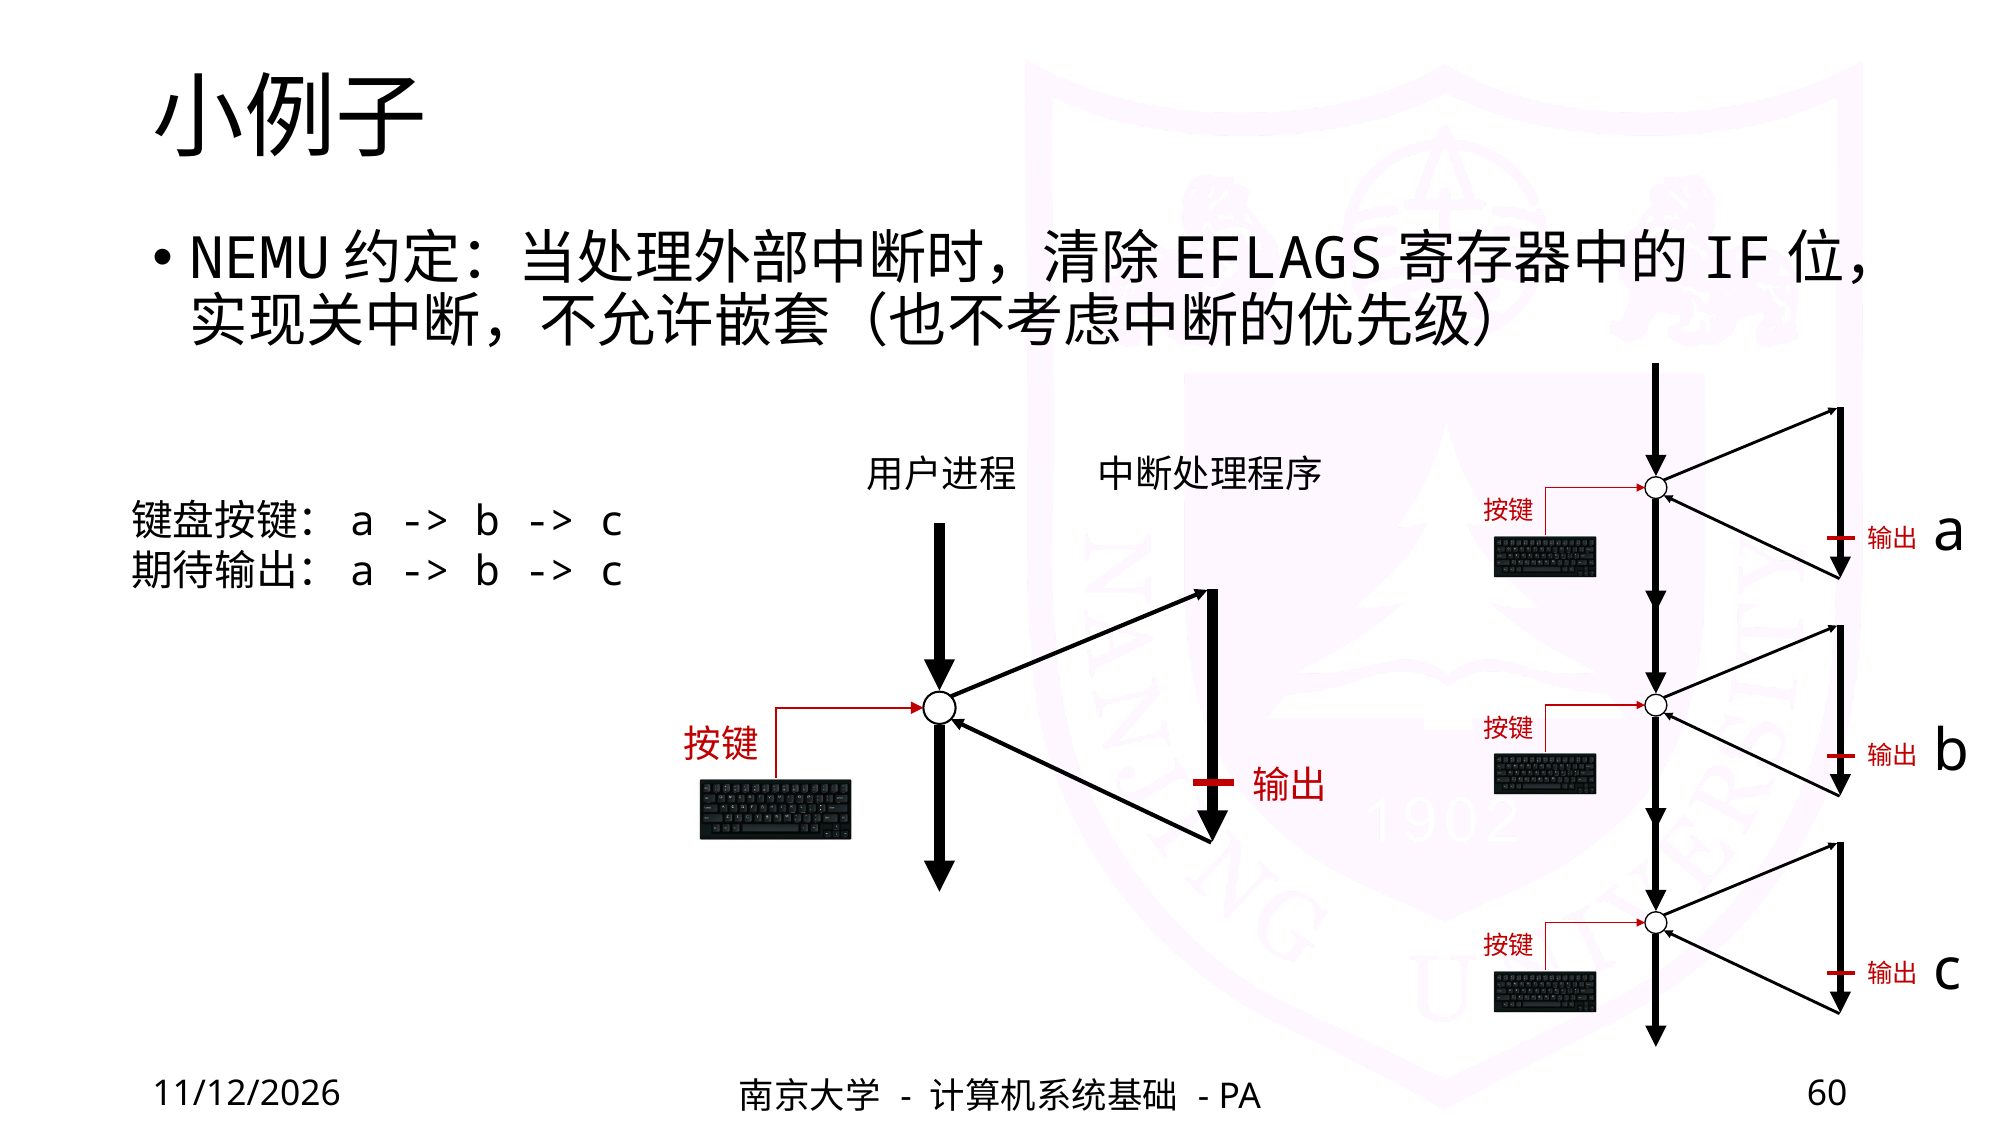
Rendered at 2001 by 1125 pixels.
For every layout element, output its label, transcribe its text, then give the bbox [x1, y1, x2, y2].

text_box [950, 719, 1212, 843]
title 小例子 [137, 59, 1863, 181]
text_box 中断处理程序 [1067, 442, 1354, 502]
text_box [950, 589, 1208, 697]
text_box 键盘按键：a -> b -> c 期待输出：a -> b -> c [116, 486, 643, 601]
text_box c [1944, 923, 1972, 1009]
text_box [922, 690, 957, 725]
picture [698, 777, 854, 841]
text_box b [1944, 705, 1972, 790]
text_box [814, 669, 885, 817]
list NEMU约定：当处理外部中断时，清除EFLAGS寄存器中的IF位，实现关中断，不允许嵌套（也不考虑中断的优先级） [137, 221, 1909, 400]
footer 南京大学 - 计算机系统基础 - PA [662, 1064, 1338, 1125]
text_box a [1944, 485, 1972, 570]
slide_number 60 [1412, 1064, 1863, 1125]
text_box 输出 [1237, 753, 1364, 814]
picture [1467, 362, 1944, 1069]
text_box 用户进程 [844, 442, 1039, 502]
text_box 按键 [668, 712, 795, 773]
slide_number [137, 1064, 588, 1125]
